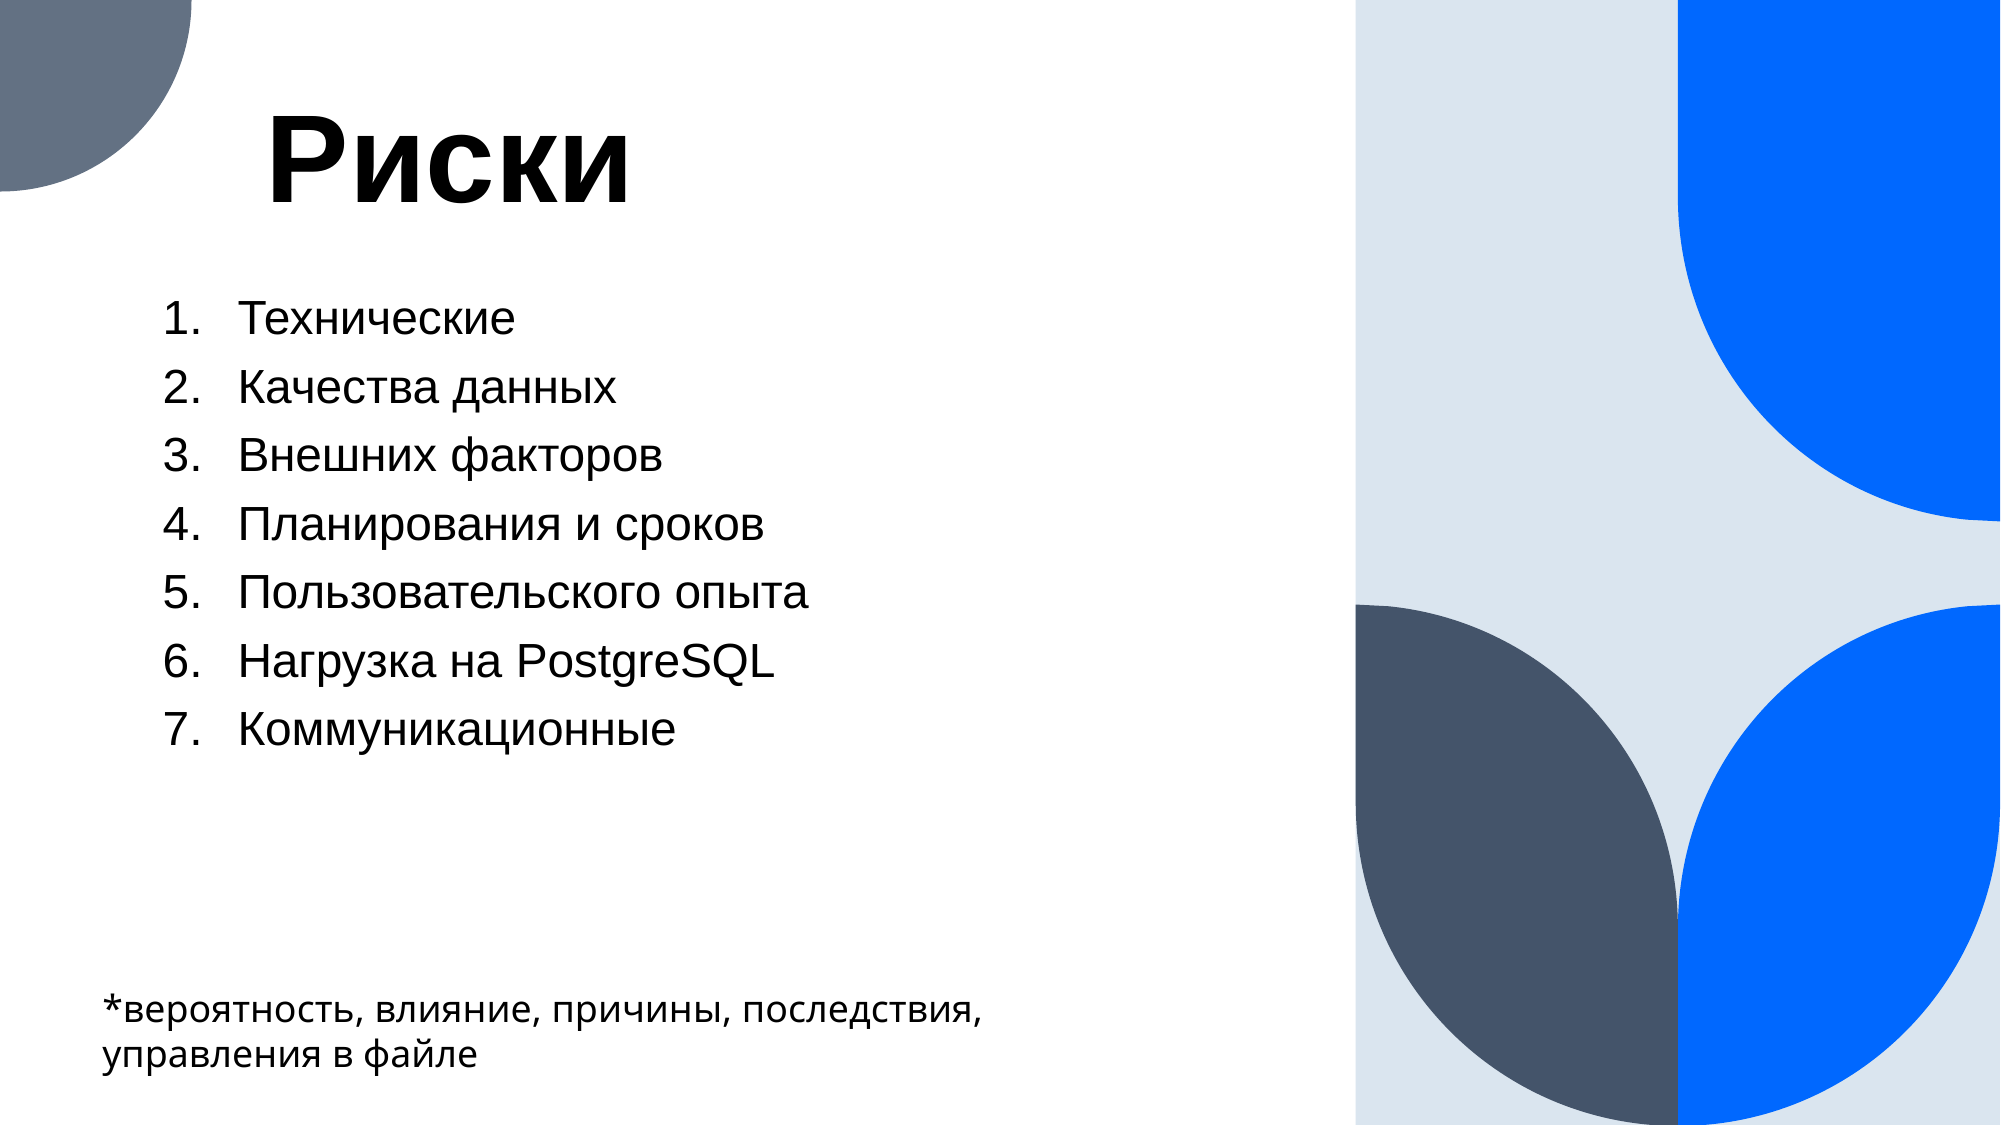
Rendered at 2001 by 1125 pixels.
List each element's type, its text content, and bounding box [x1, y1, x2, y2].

subtitle Технические Качества данных Внешних факторов Планирования и сроков Пользовательского опыта Нагрузка на PostgreSQL Коммуникационные [147, 285, 1169, 765]
text_box *вероятность, влияние, причины, последствия, управления в файле [87, 977, 1088, 1083]
title Риски [250, 41, 735, 234]
